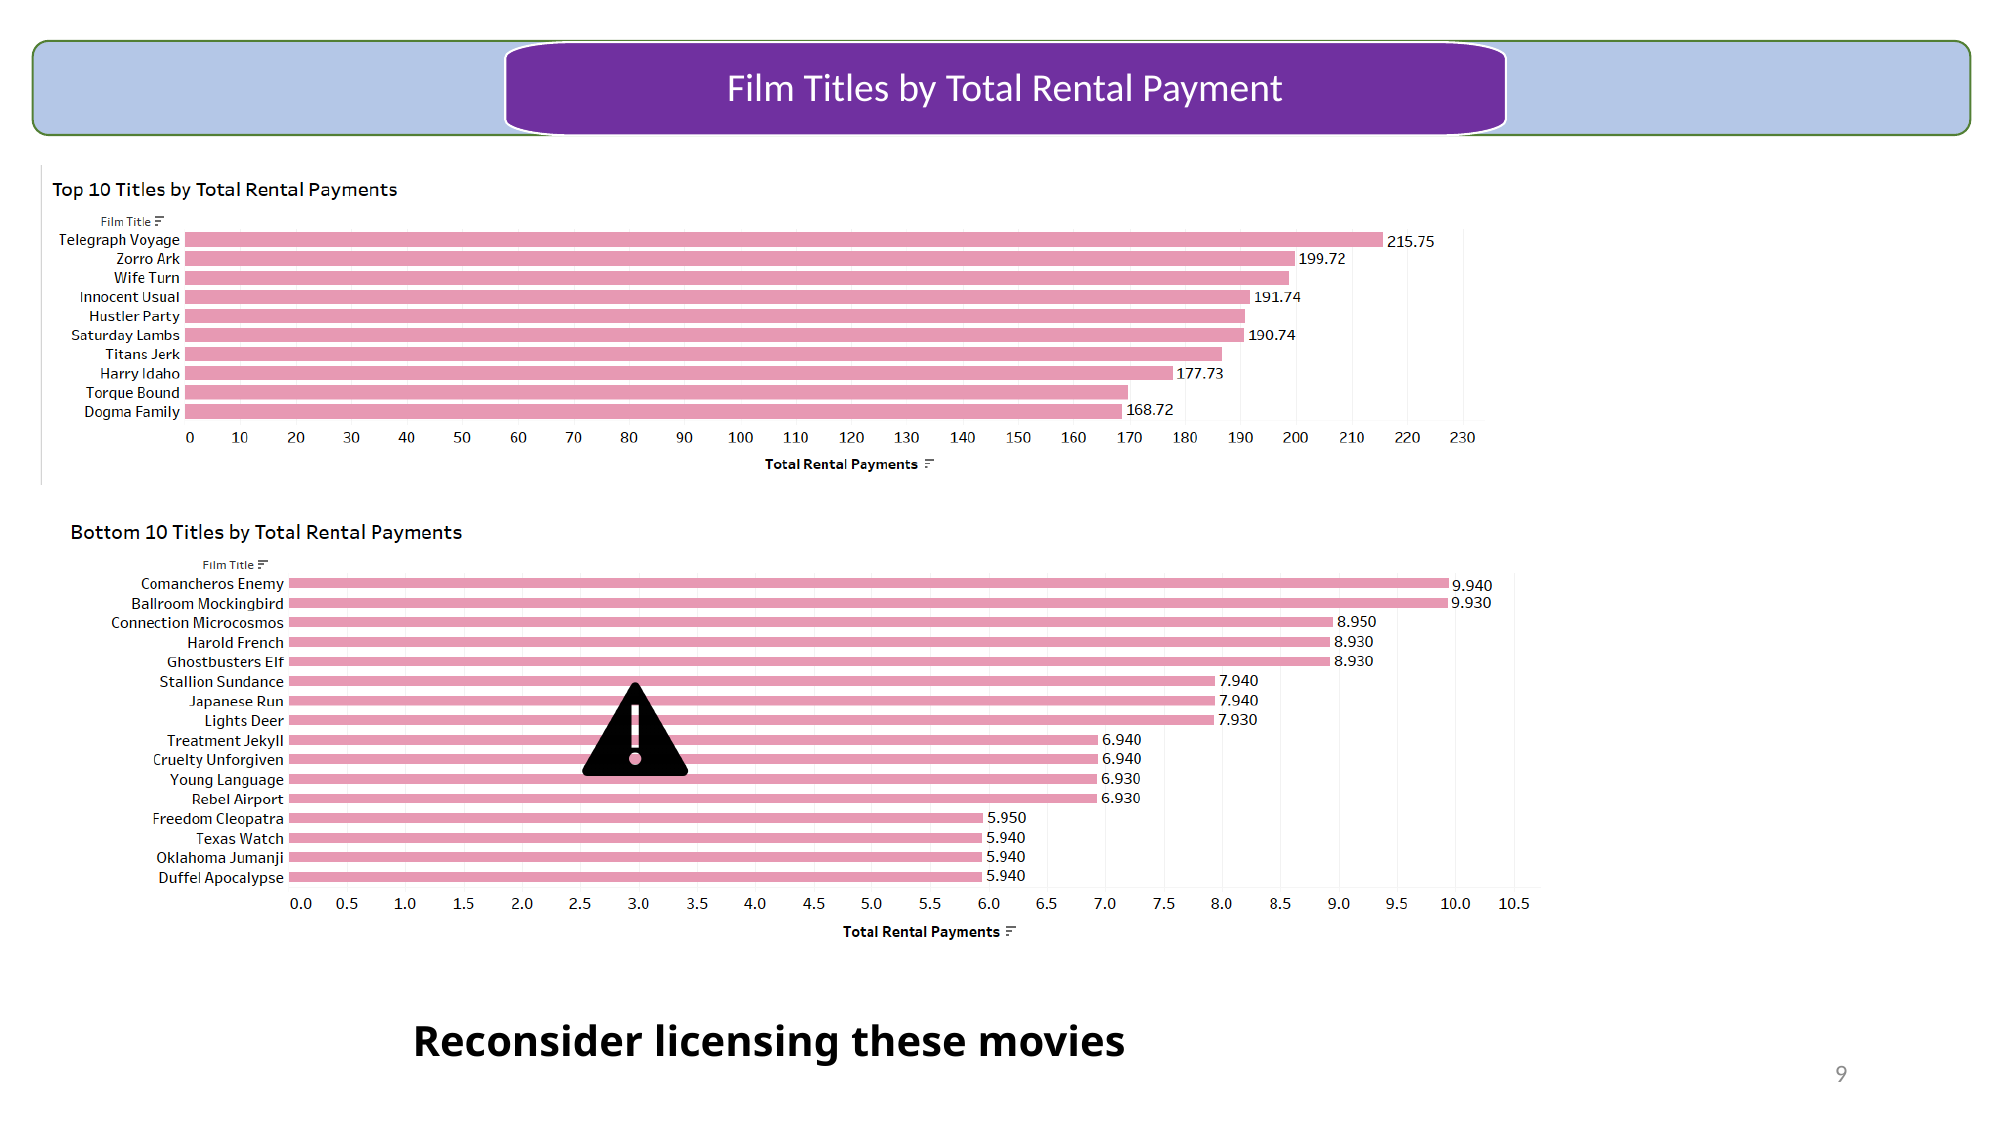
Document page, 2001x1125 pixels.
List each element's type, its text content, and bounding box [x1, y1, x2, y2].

slide_number 9 [1412, 1042, 1863, 1103]
picture [40, 165, 1485, 485]
text_box Film Titles by Total Rental Payment [504, 41, 1507, 137]
picture [65, 514, 1541, 943]
text_box Reconsider licensing these movies [317, 991, 1532, 1084]
